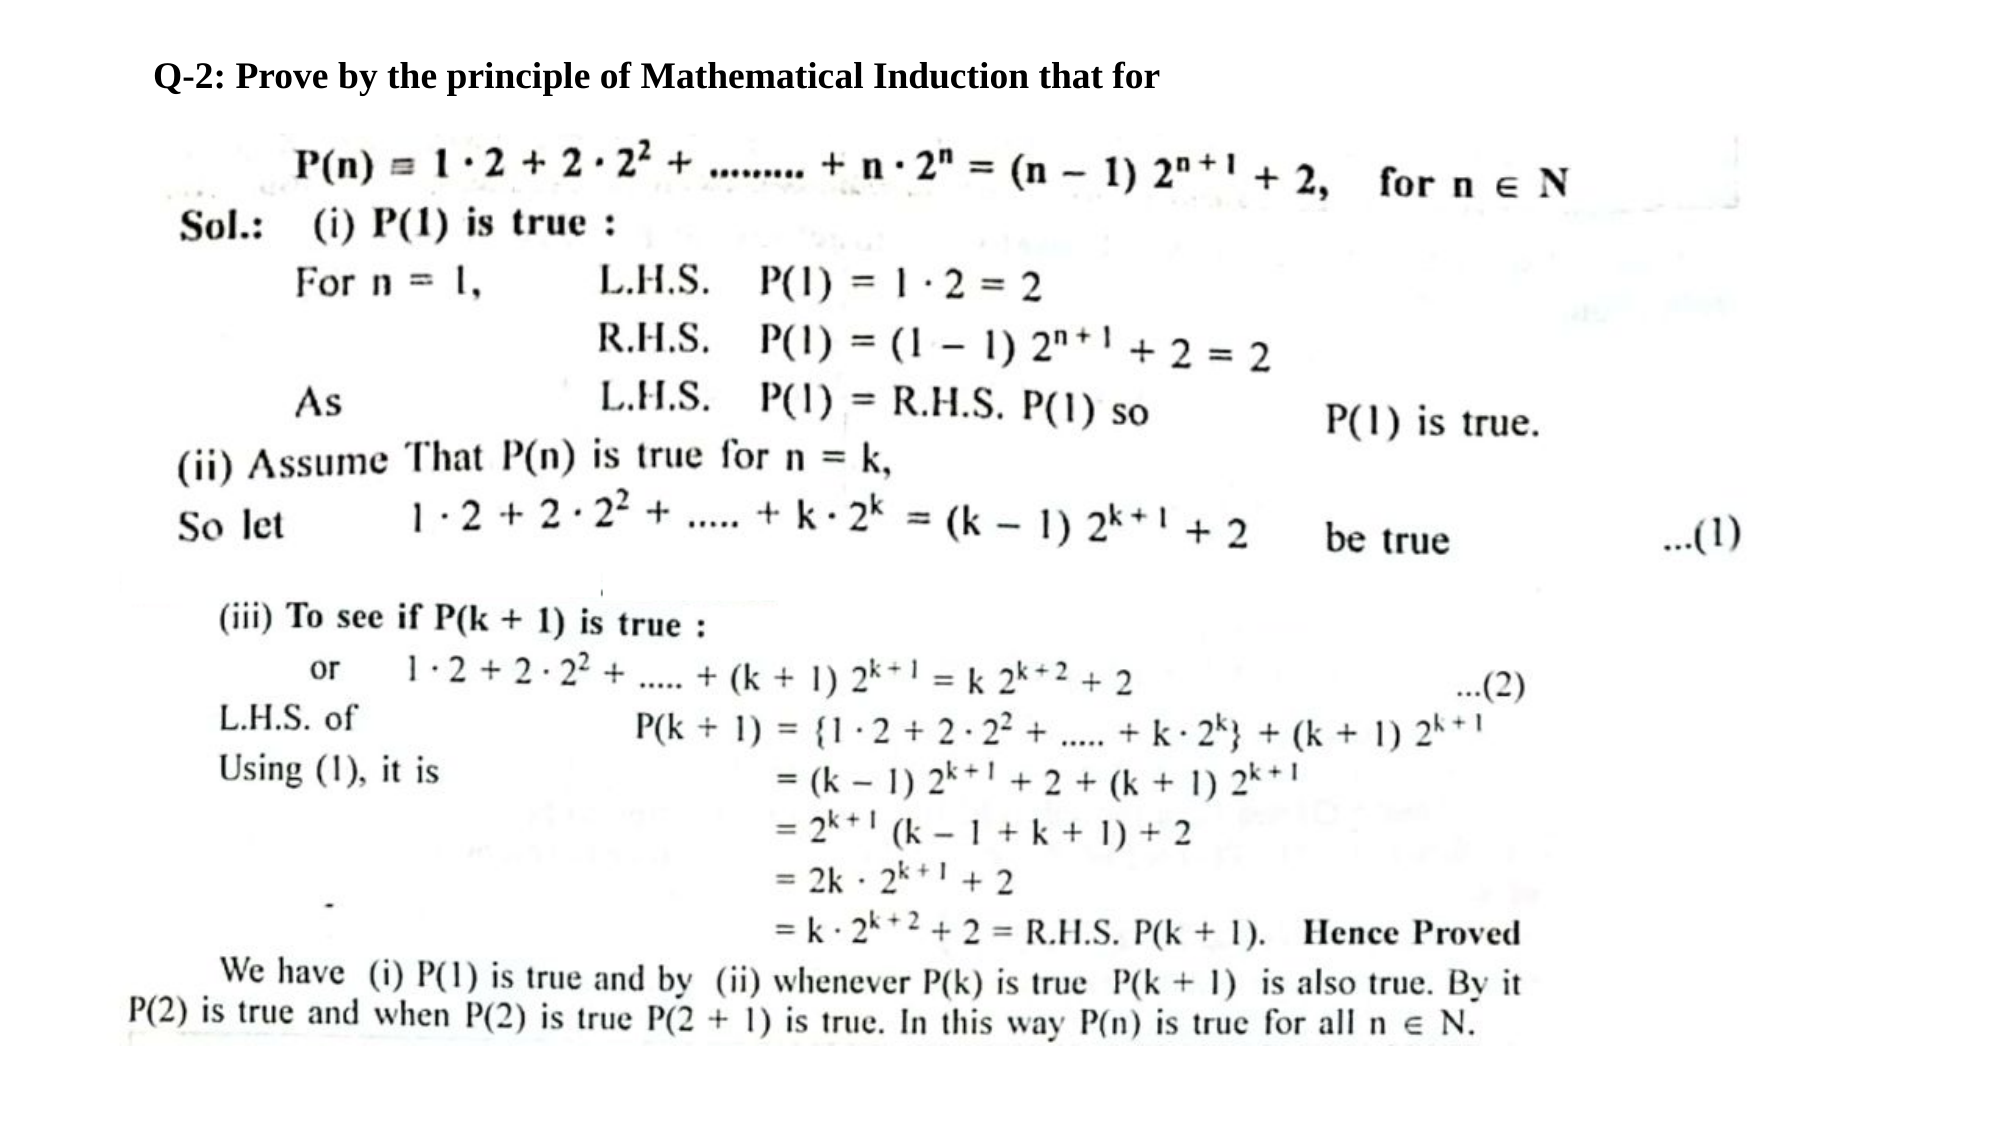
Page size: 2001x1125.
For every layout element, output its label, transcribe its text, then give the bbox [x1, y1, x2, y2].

picture [84, 104, 1778, 1046]
text_box Q-2: Prove by the principle of Mathematical Induction that for [128, 44, 1854, 104]
